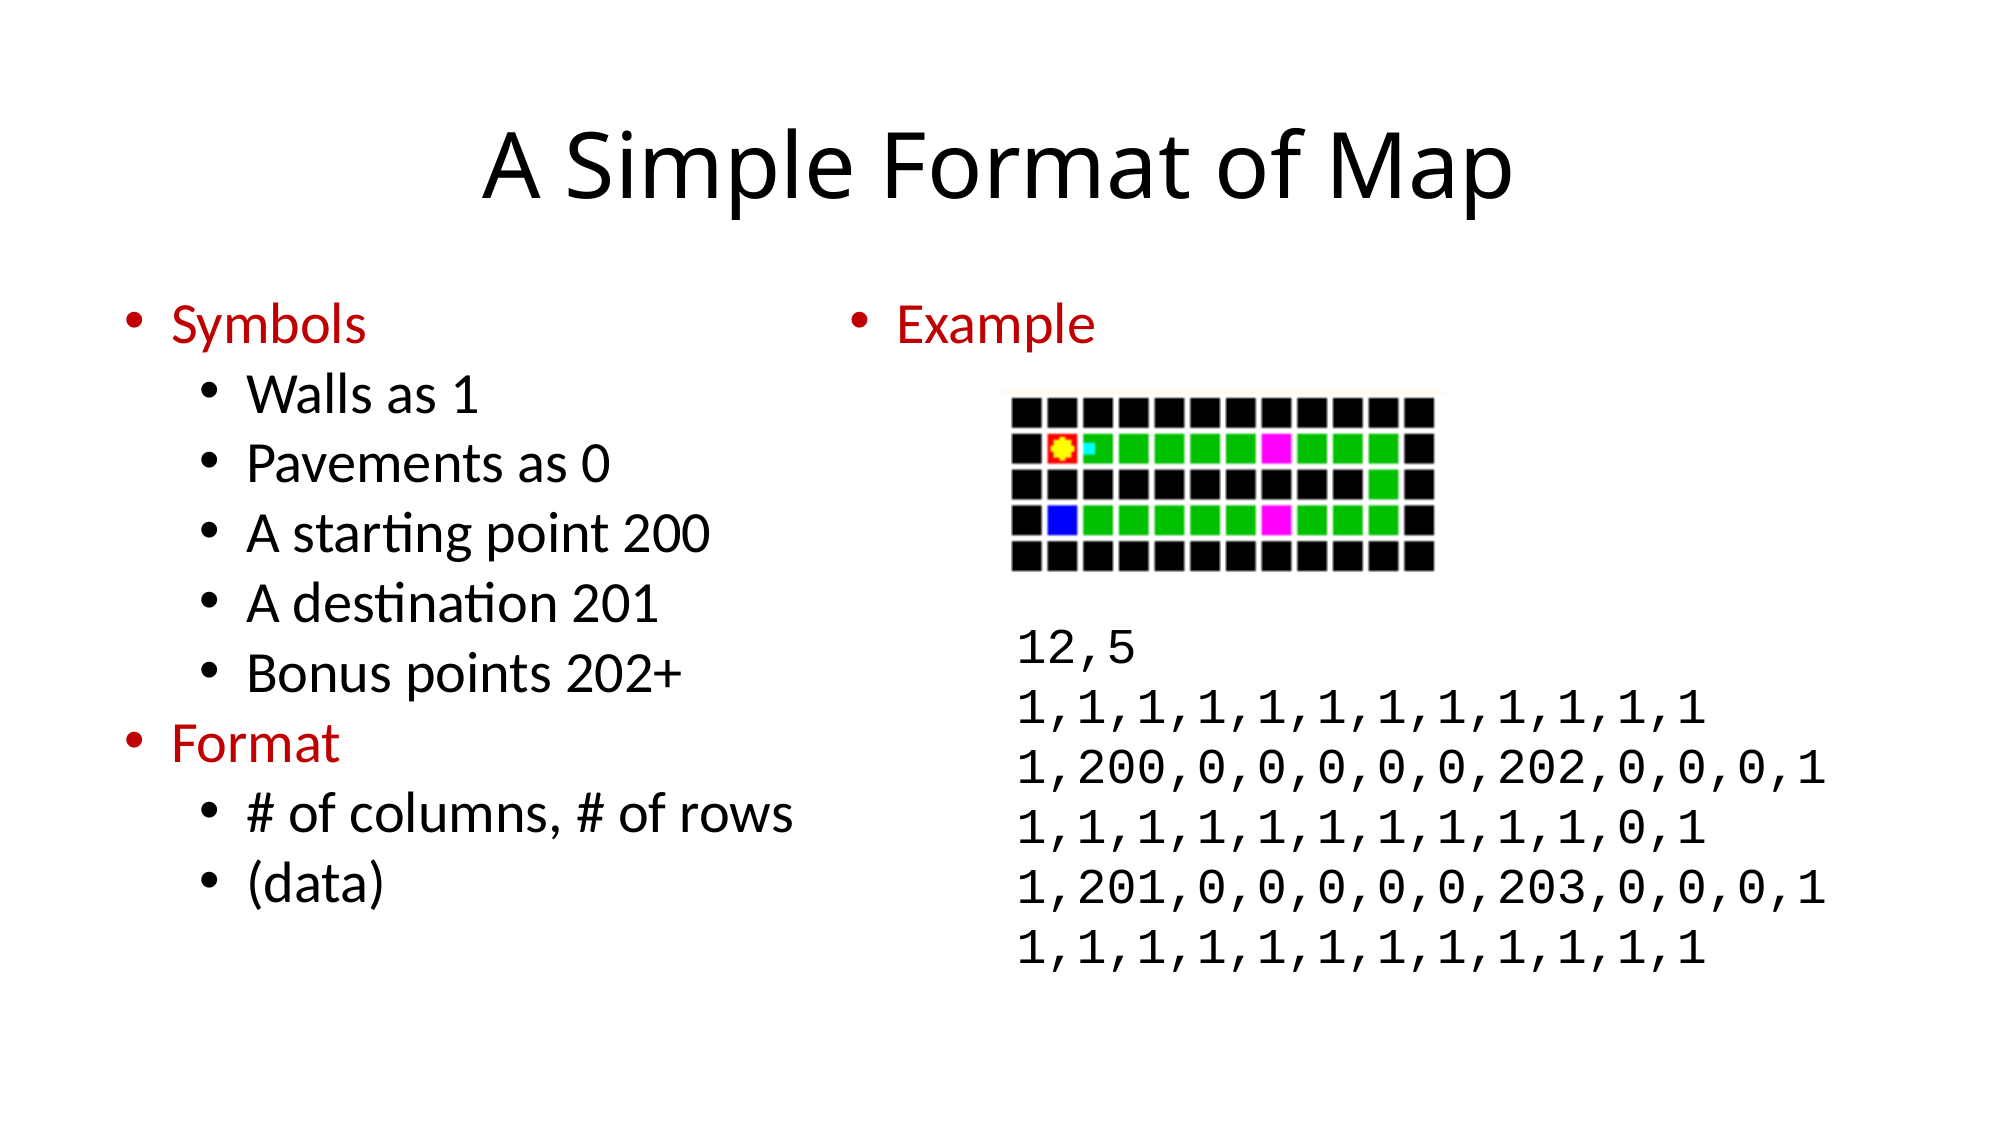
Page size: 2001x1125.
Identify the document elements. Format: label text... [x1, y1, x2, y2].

text_box 12,5 1,1,1,1,1,1,1,1,1,1,1,1 1,200,0,0,0,0,0,202,0,0,0,1 1,1,1,1,1,1,1,1,1,1,0,1 1,201,0,0,0,0,0,203,0,0,0,1 1,1,1,1,1,1,1,1,1,1,1,1 [1001, 606, 1876, 982]
text_box Example [834, 277, 1560, 363]
text_box Symbols Walls as 1 Pavements as 0 A starting point 200 A destination 201 Bonus points 202+ Format # of columns, # of rows (data) [109, 277, 835, 922]
picture [1001, 390, 1444, 581]
title A Simple Format of Map [137, 59, 1863, 278]
